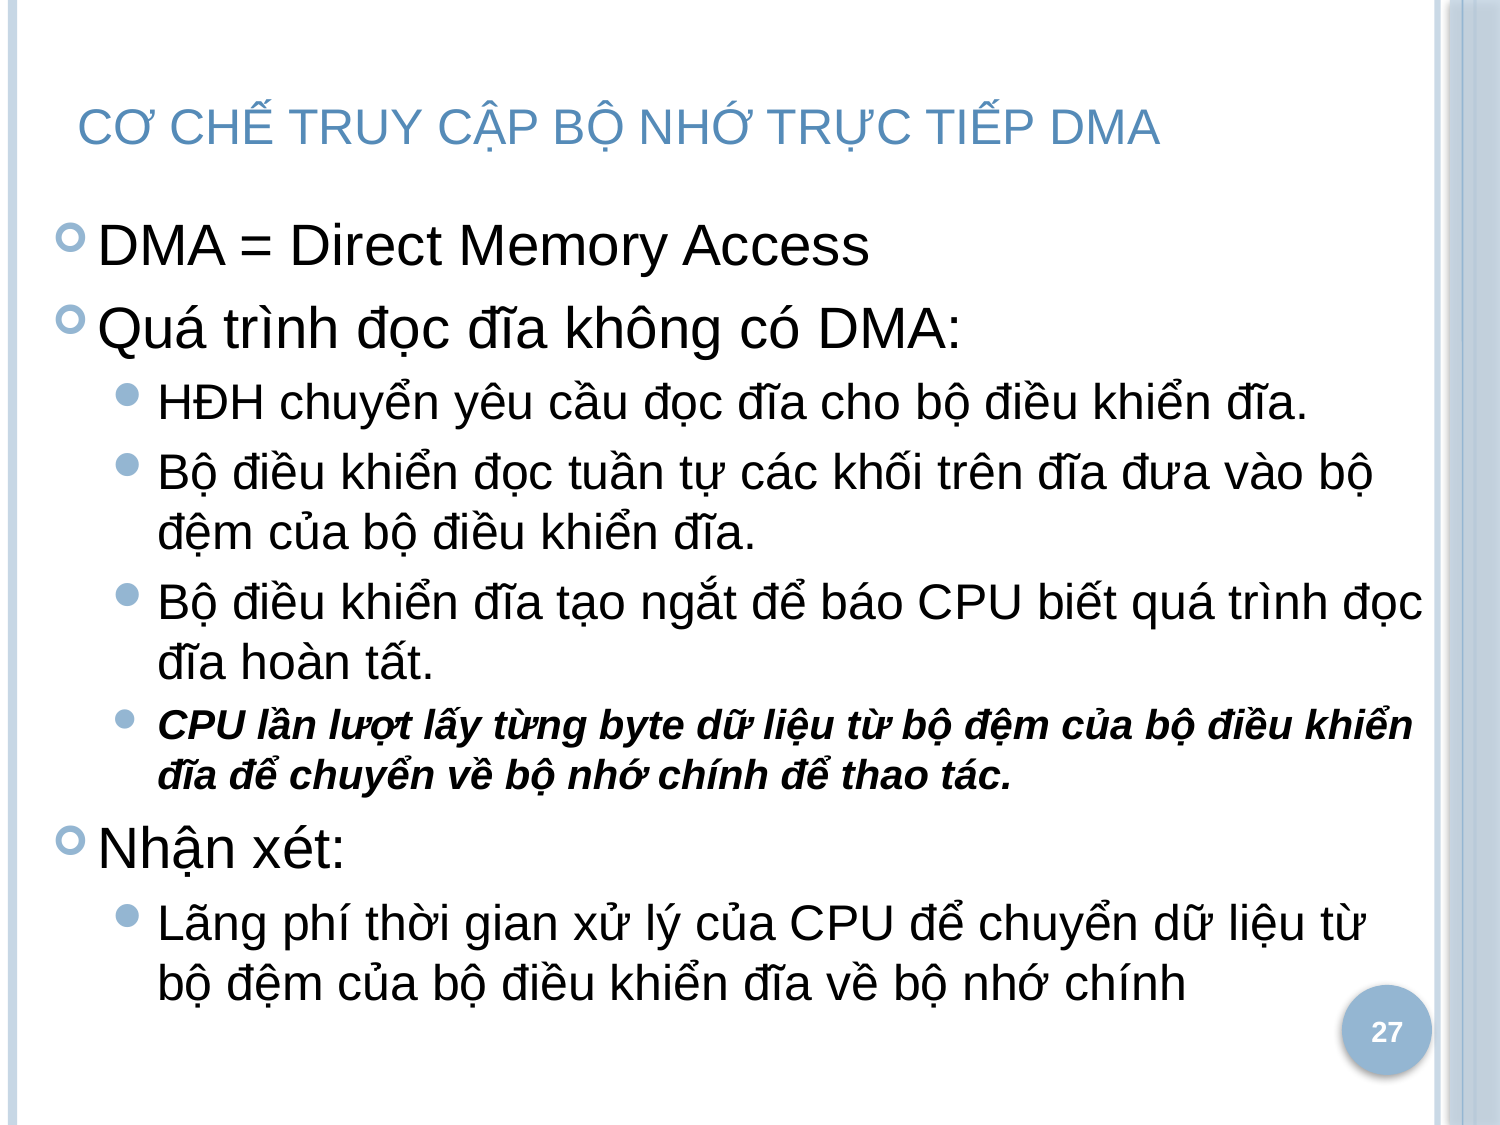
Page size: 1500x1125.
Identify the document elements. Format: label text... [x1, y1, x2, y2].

slide_number 27 [1337, 988, 1438, 1074]
title Cơ chế truy cập bộ nhớ trực tiếp DMA [62, 50, 1443, 163]
list DMA = Direct Memory Access Quá trình đọc đĩa không có DMA: HĐH chuyển yêu cầu đọc đĩa cho bộ điều khiển đĩa. Bộ điều khiển đọc tuần tự các khối trên đĩa đưa vào bộ đệm của bộ điều khiển đĩa. Bộ điều khiển đĩa tạo ngắt để báo CPU biết quá trình đọc đĩa hoàn tất. CPU lần lượt lấy từng byte dữ liệu từ bộ đệm của bộ điều khiển đĩa để chuyển về bộ nhớ chính để thao tác. Nhận xét: Lãng phí thời gian xử lý của CPU để chuyển dữ liệu từ bộ đệm của bộ điều khiển đĩa về bộ nhớ chính [37, 200, 1450, 1125]
